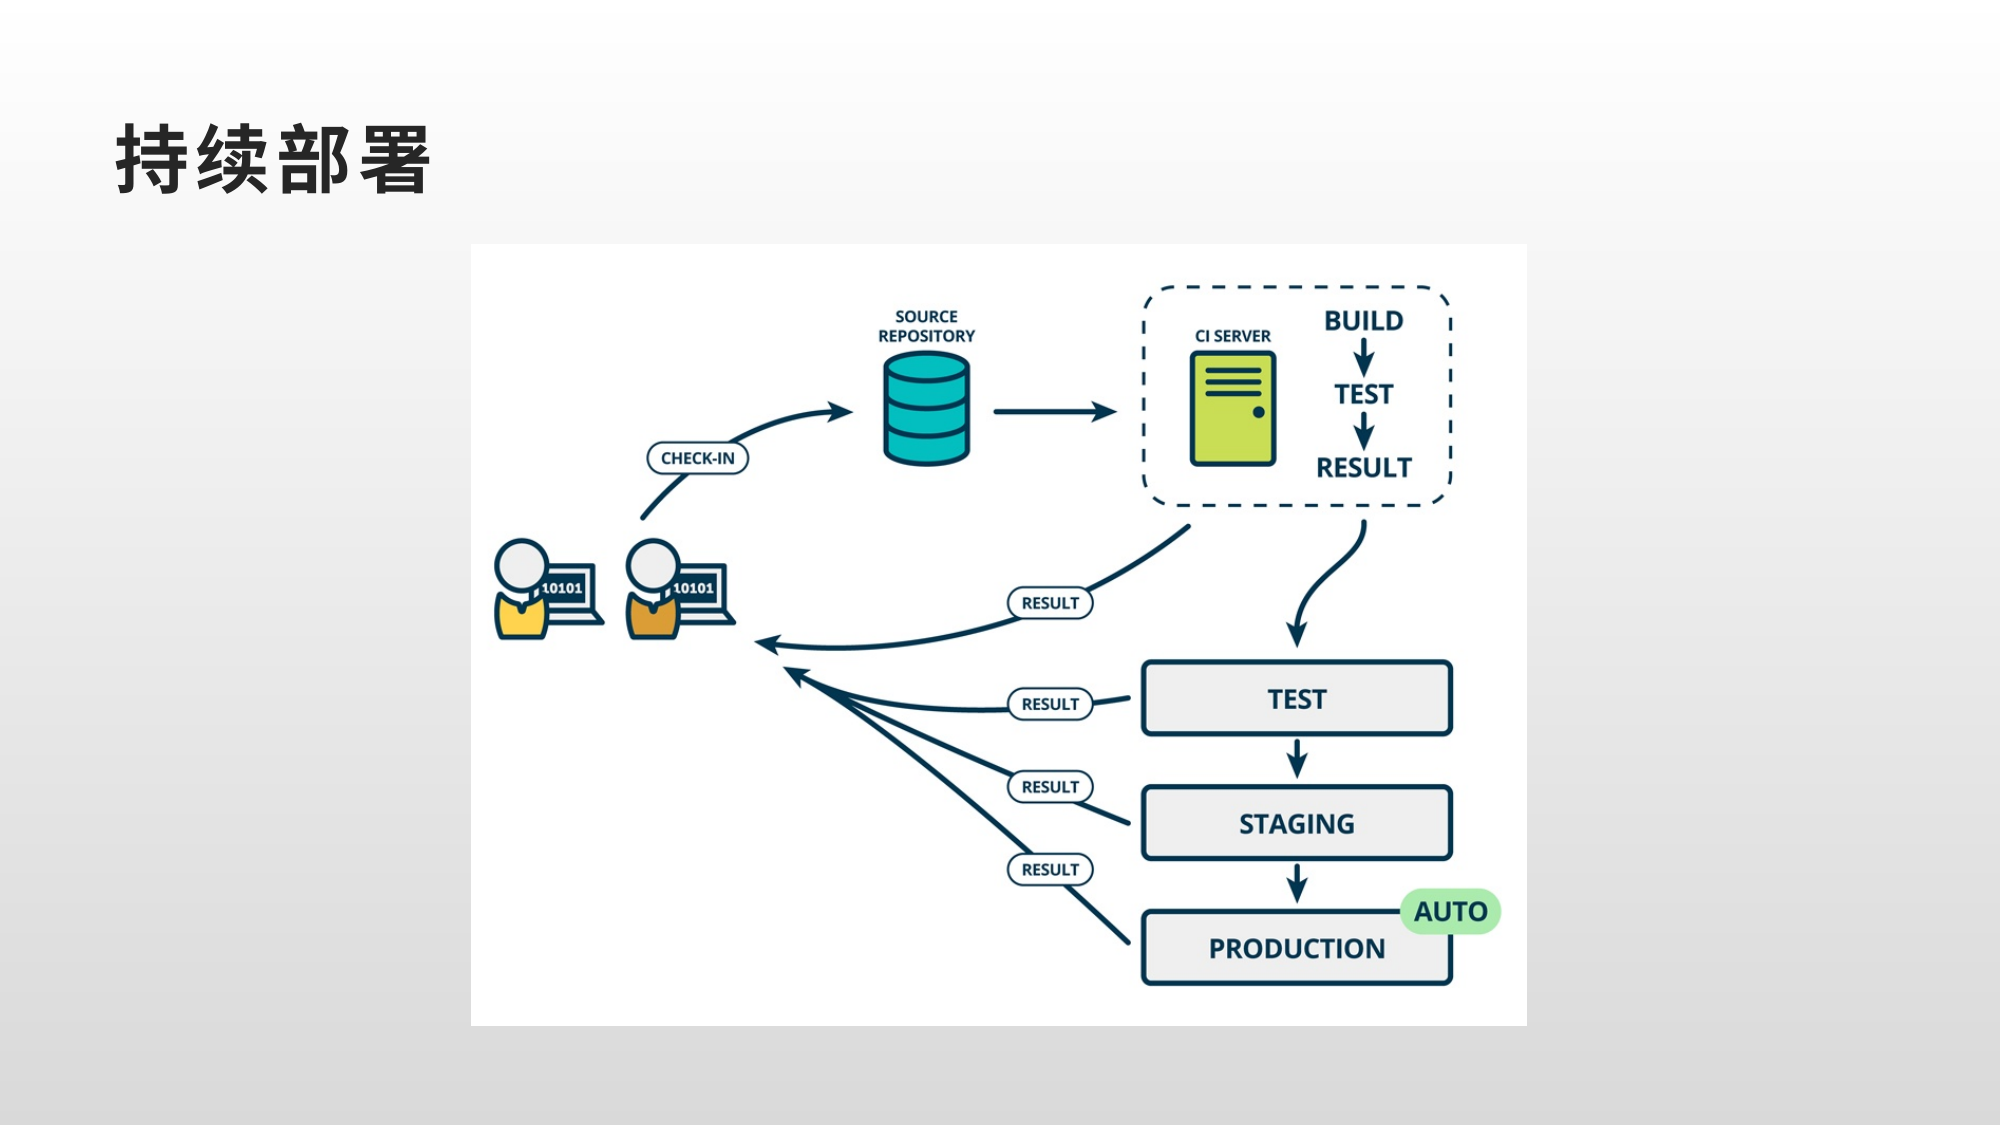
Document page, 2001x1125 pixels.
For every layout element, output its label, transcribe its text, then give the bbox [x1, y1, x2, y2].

title 持续部署 [99, 99, 1900, 216]
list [471, 244, 1527, 1026]
